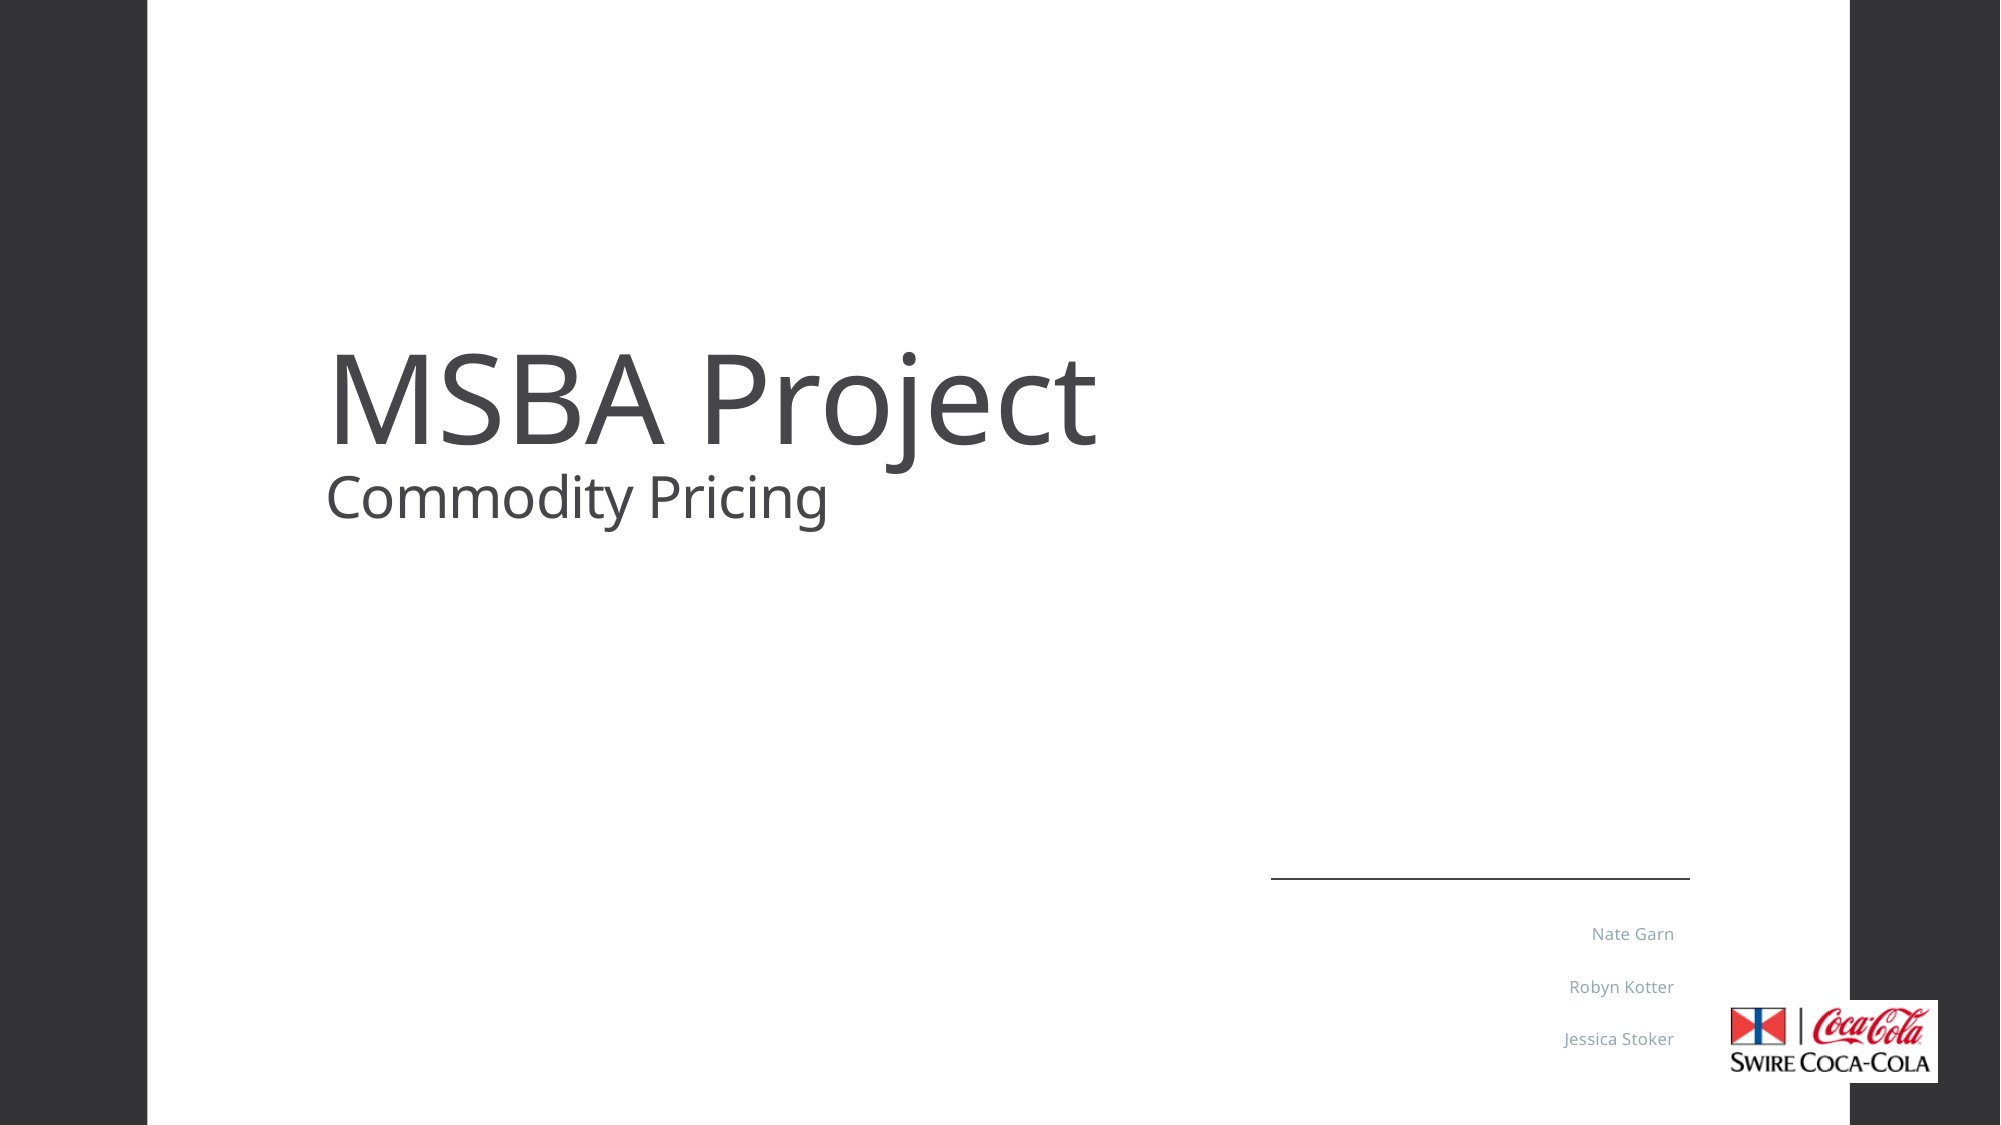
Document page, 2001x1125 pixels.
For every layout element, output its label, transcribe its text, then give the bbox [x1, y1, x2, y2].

picture [1718, 1000, 1938, 1083]
text_box [1849, 0, 2000, 1125]
text_box [0, 0, 149, 1125]
subtitle Nate Garn Robyn Kotter Jessica Stoker [310, 917, 1690, 1065]
title MSBA Project Commodity Pricing [310, 118, 1690, 755]
text_box [149, 0, 1849, 1125]
